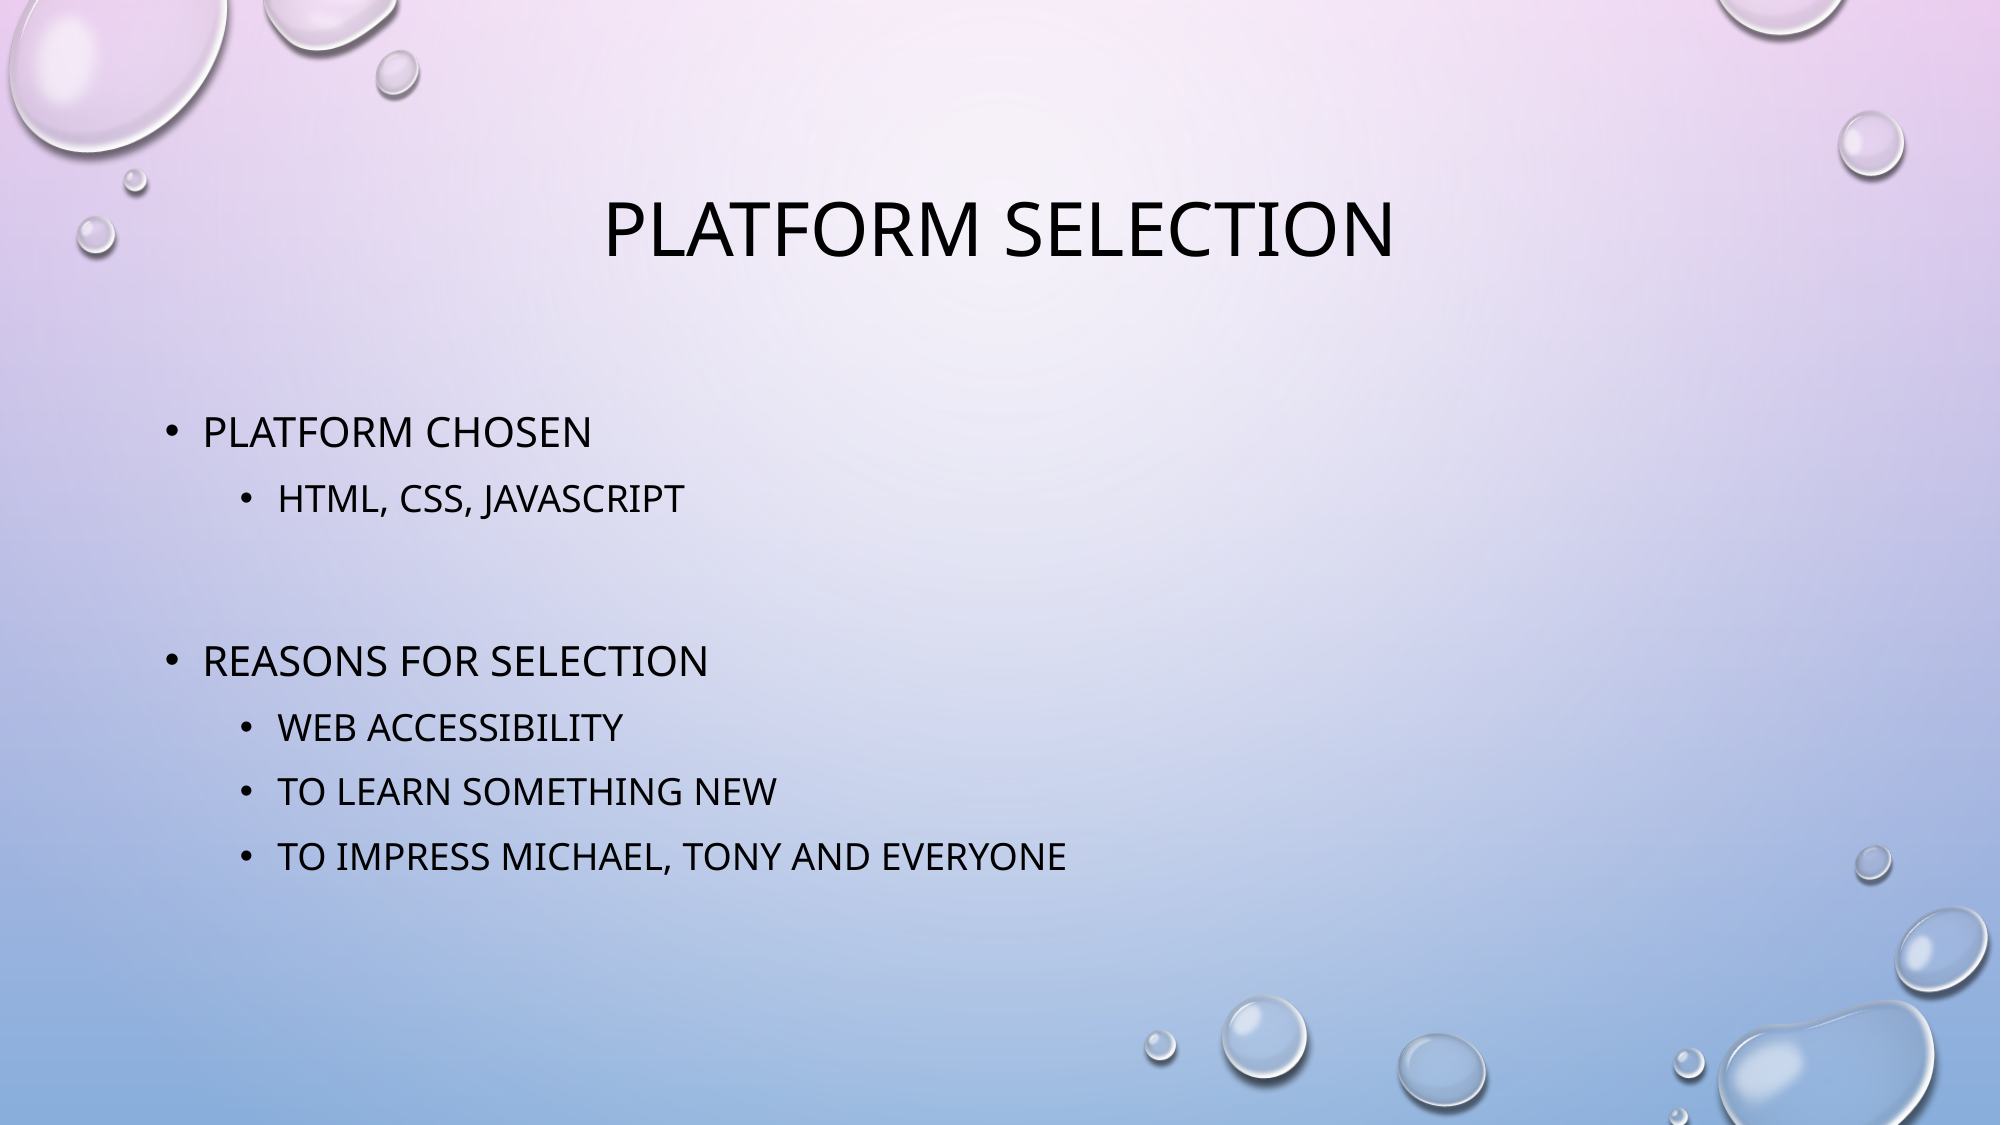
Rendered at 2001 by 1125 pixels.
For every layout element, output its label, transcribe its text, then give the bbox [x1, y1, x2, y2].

picture [0, 0, 2000, 1125]
title Platform selection [149, 101, 1851, 364]
list Platform chosen HTML, CSS, JavaScript Reasons for selection WEB ACCESSIBILITY To learn something new To impress Michael, tony and everyone [149, 388, 1850, 950]
